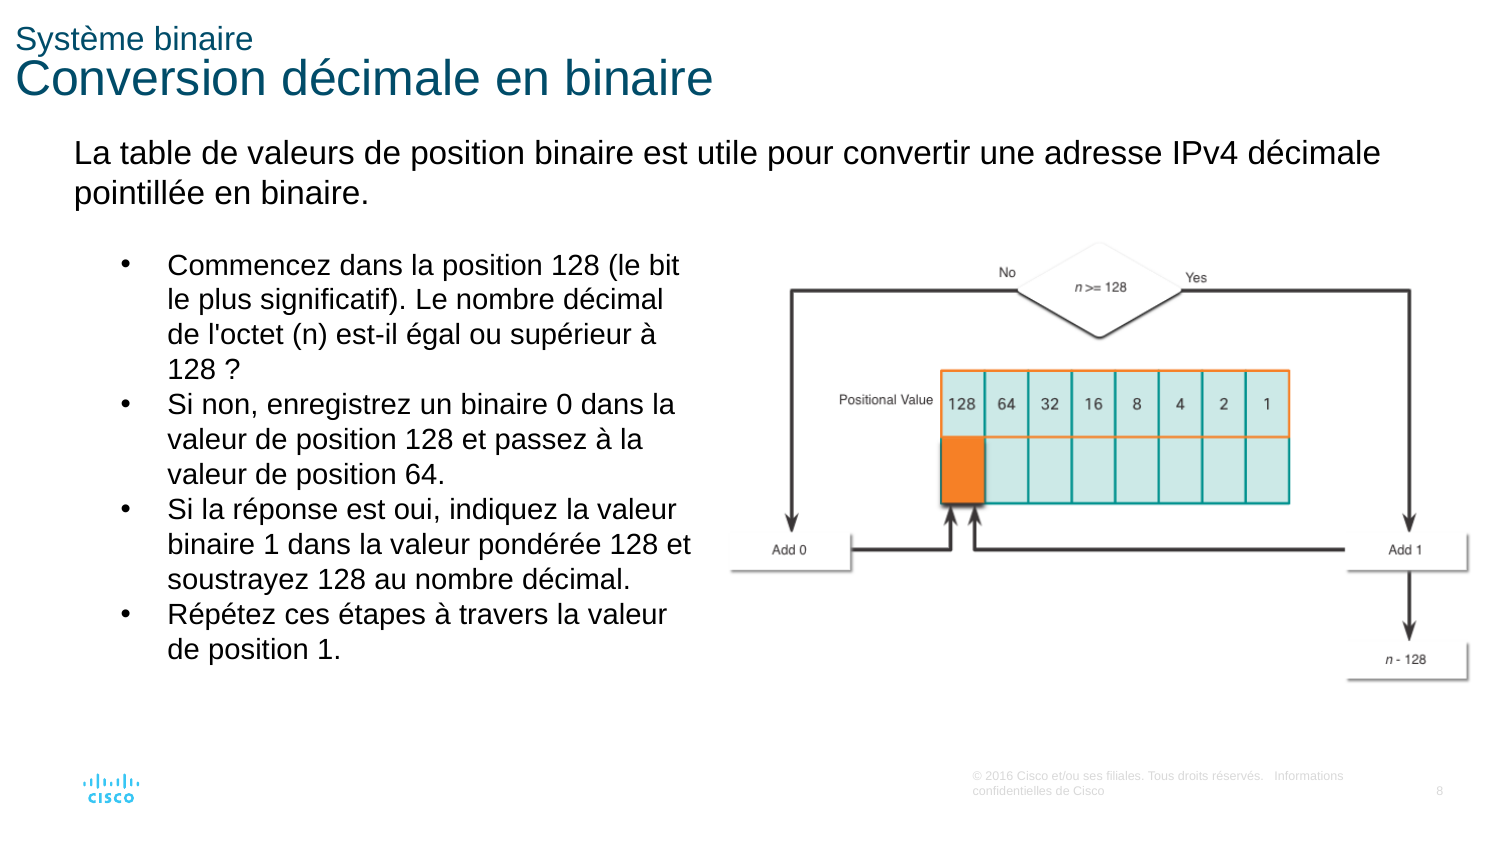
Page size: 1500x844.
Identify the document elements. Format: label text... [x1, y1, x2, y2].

title Système binaire Conversion décimale en binaire [0, 5, 1369, 126]
picture [710, 226, 1479, 688]
text_box Commencez dans la position 128 (le bit le plus significatif). Le nombre décimal de l'octet (n) est-il égal ou supérieur à 128 ? Si non, enregistrez un binaire 0 dans la valeur de position 128 et passez à la valeur de position 64. Si la réponse est oui, indiquez la valeur binaire 1 dans la valeur pondérée 128 et soustrayez 128 au nombre décimal. Répétez ces étapes à travers la valeur de position 1. [81, 238, 705, 673]
list La table de valeurs de position binaire est utile pour convertir une adresse IPv4 décimale pointillée en binaire. [58, 123, 1399, 225]
